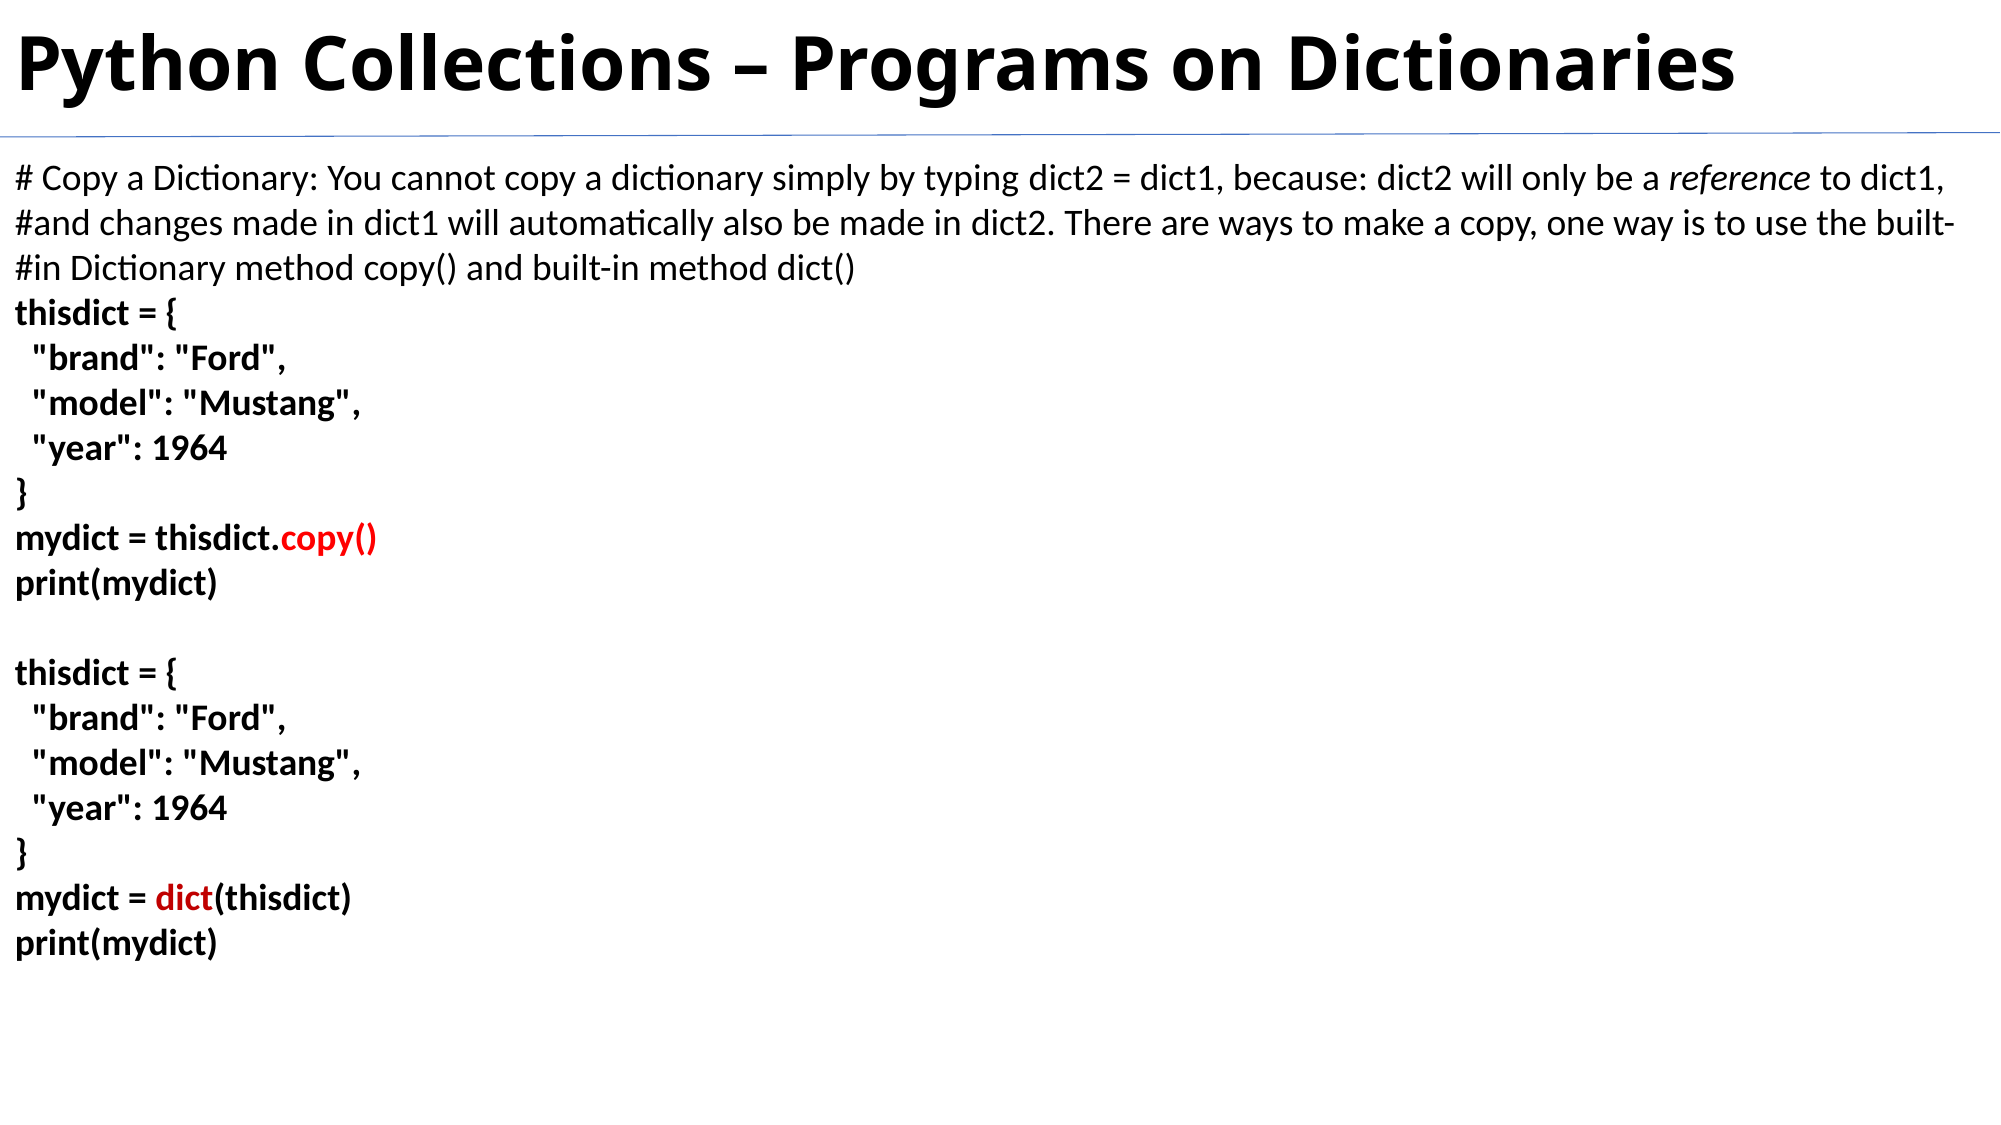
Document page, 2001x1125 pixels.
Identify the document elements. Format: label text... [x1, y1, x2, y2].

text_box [0, 132, 2000, 137]
text_box # Copy a Dictionary: You cannot copy a dictionary simply by typing dict2 = dict1, because: dict2 will only be a reference to dict1, #and changes made in dict1 will automatically also be made in dict2. There are ways to make a copy, one way is to use the built-#in Dictionary method copy() and built-in method dict() thisdict = { "brand": "Ford", "model": "Mustang", "year": 1964 } mydict = thisdict.copy() print(mydict) thisdict = { "brand": "Ford", "model": "Mustang", "year": 1964 } mydict = dict(thisdict) print(mydict) [0, 145, 2000, 1016]
title Python Collections – Programs on Dictionaries [0, 0, 2000, 132]
